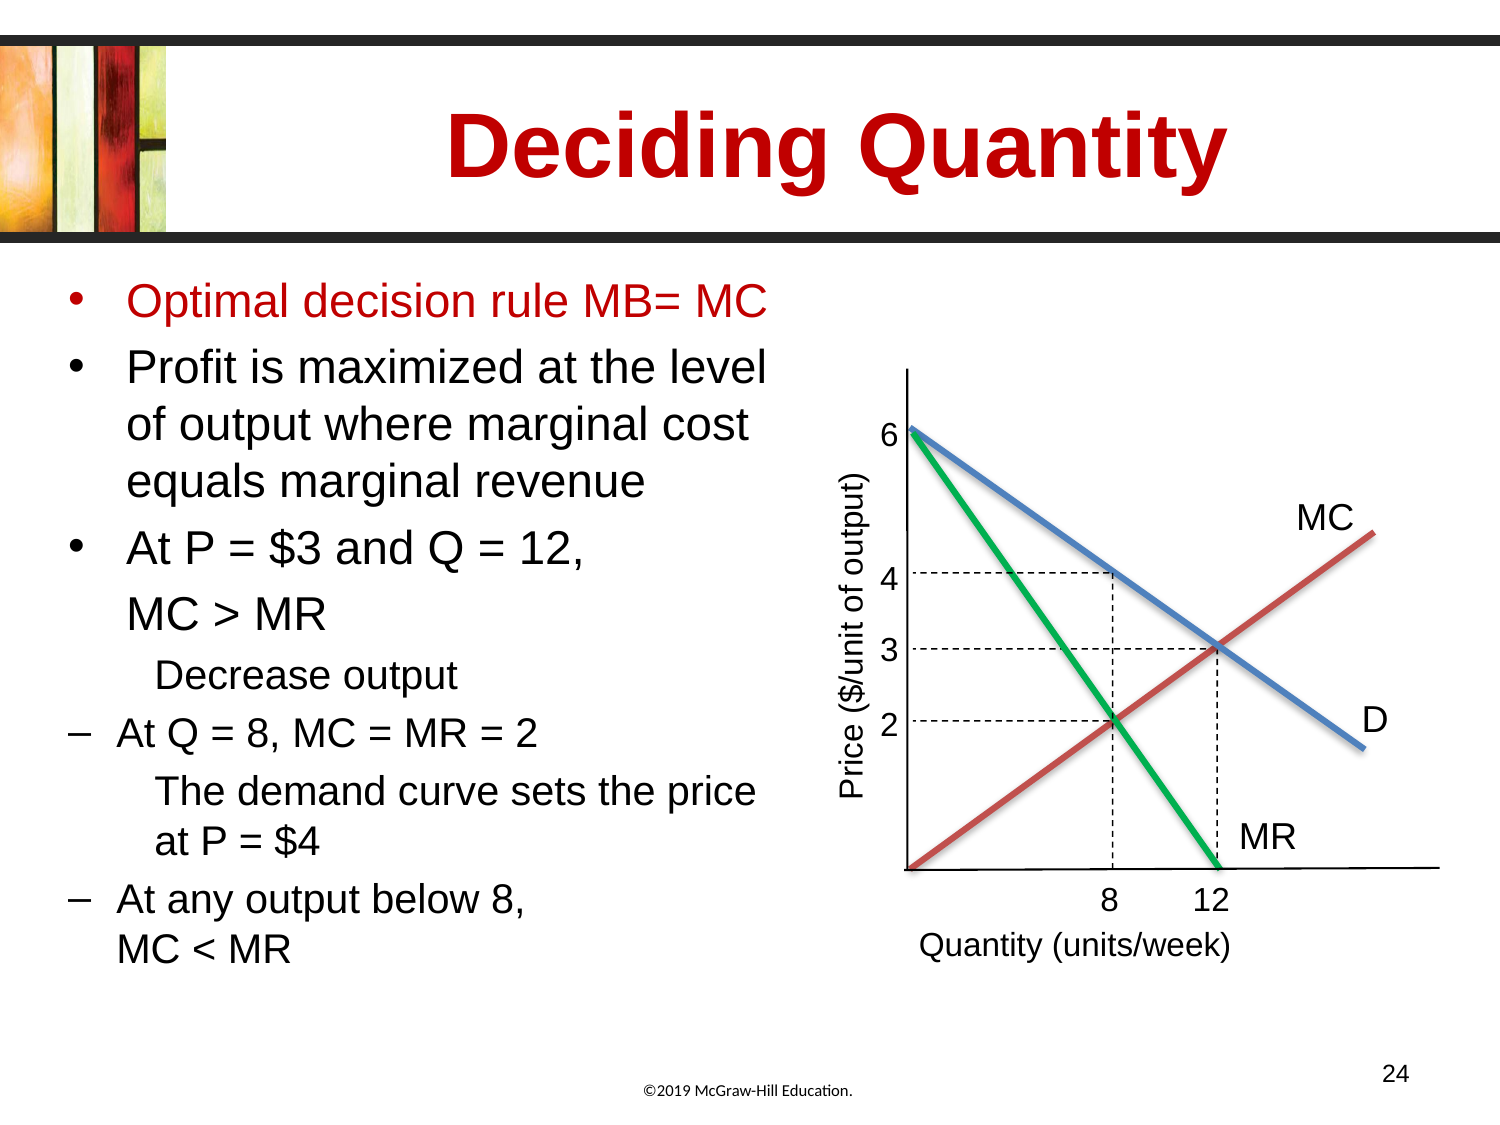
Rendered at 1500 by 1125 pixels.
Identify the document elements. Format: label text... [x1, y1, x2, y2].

picture [0, 46, 166, 232]
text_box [849, 405, 1404, 921]
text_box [849, 549, 1134, 921]
text_box Quantity (units/week) [871, 929, 1279, 971]
title Deciding Quantity [174, 45, 1500, 238]
text_box [802, 349, 1460, 985]
text_box Price ($/unit of output) [821, 400, 877, 872]
slide_number 24 [1074, 1042, 1425, 1103]
list Optimal decision rule MB= MC Profit is maximized at the level of output where marginal cost equals marginal revenue At P = $3 and Q = 12, MC > MR Decrease output At Q = 8, MC = MR = 2 The demand curve sets the price at P = $4 At any output below 8, MC < MR [53, 262, 791, 1005]
footer ©2019 McGraw-Hill Education. [500, 1072, 1000, 1125]
